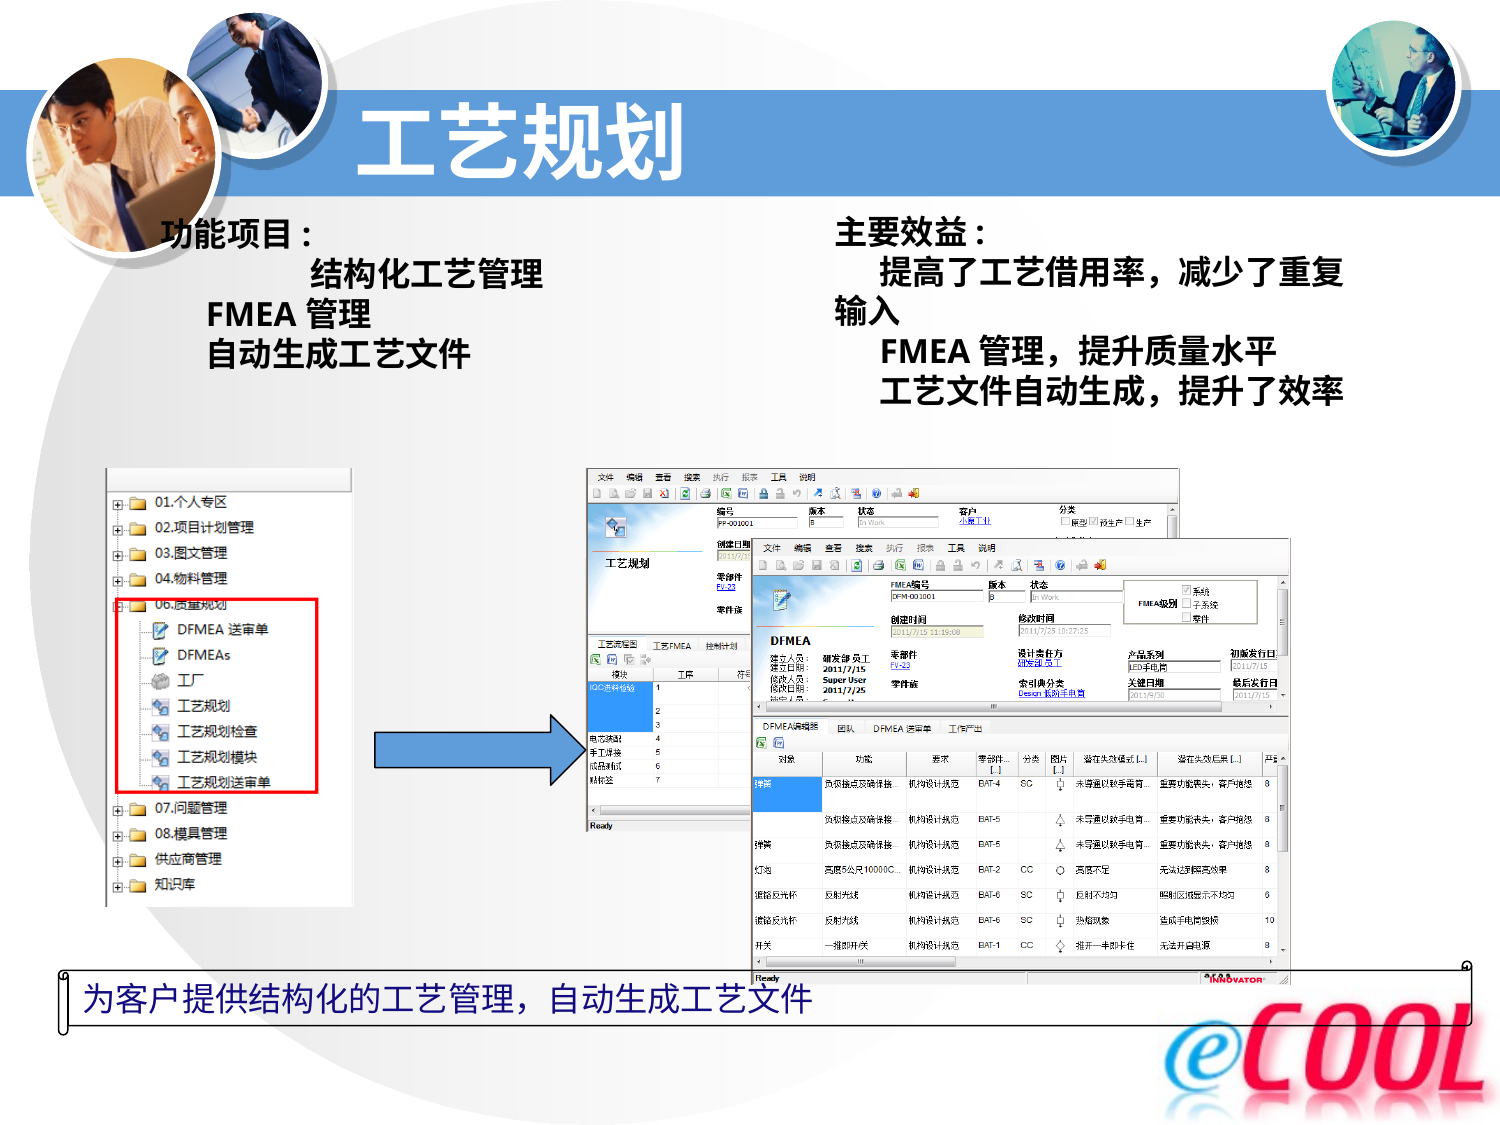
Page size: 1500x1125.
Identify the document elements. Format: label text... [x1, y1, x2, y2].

picture [1333, 21, 1455, 150]
text_box 主要效益: 提高了工艺借用率，减少了重复输入 FMEA管理，提升质量水平 工艺文件自动生成，提升了效率 [834, 210, 1367, 411]
text_box 功能项目: 结构化工艺管理 FMEA管理 自动生成工艺文件 [160, 219, 544, 414]
picture [33, 58, 215, 252]
picture [585, 468, 1292, 985]
text_box 为客户提供结构化的工艺管理，自动生成工艺文件 [58, 961, 1472, 1035]
picture [187, 13, 321, 152]
text_box [374, 714, 580, 786]
picture [105, 468, 354, 908]
title 工艺规划 [339, 81, 1344, 200]
picture [1157, 988, 1500, 1125]
